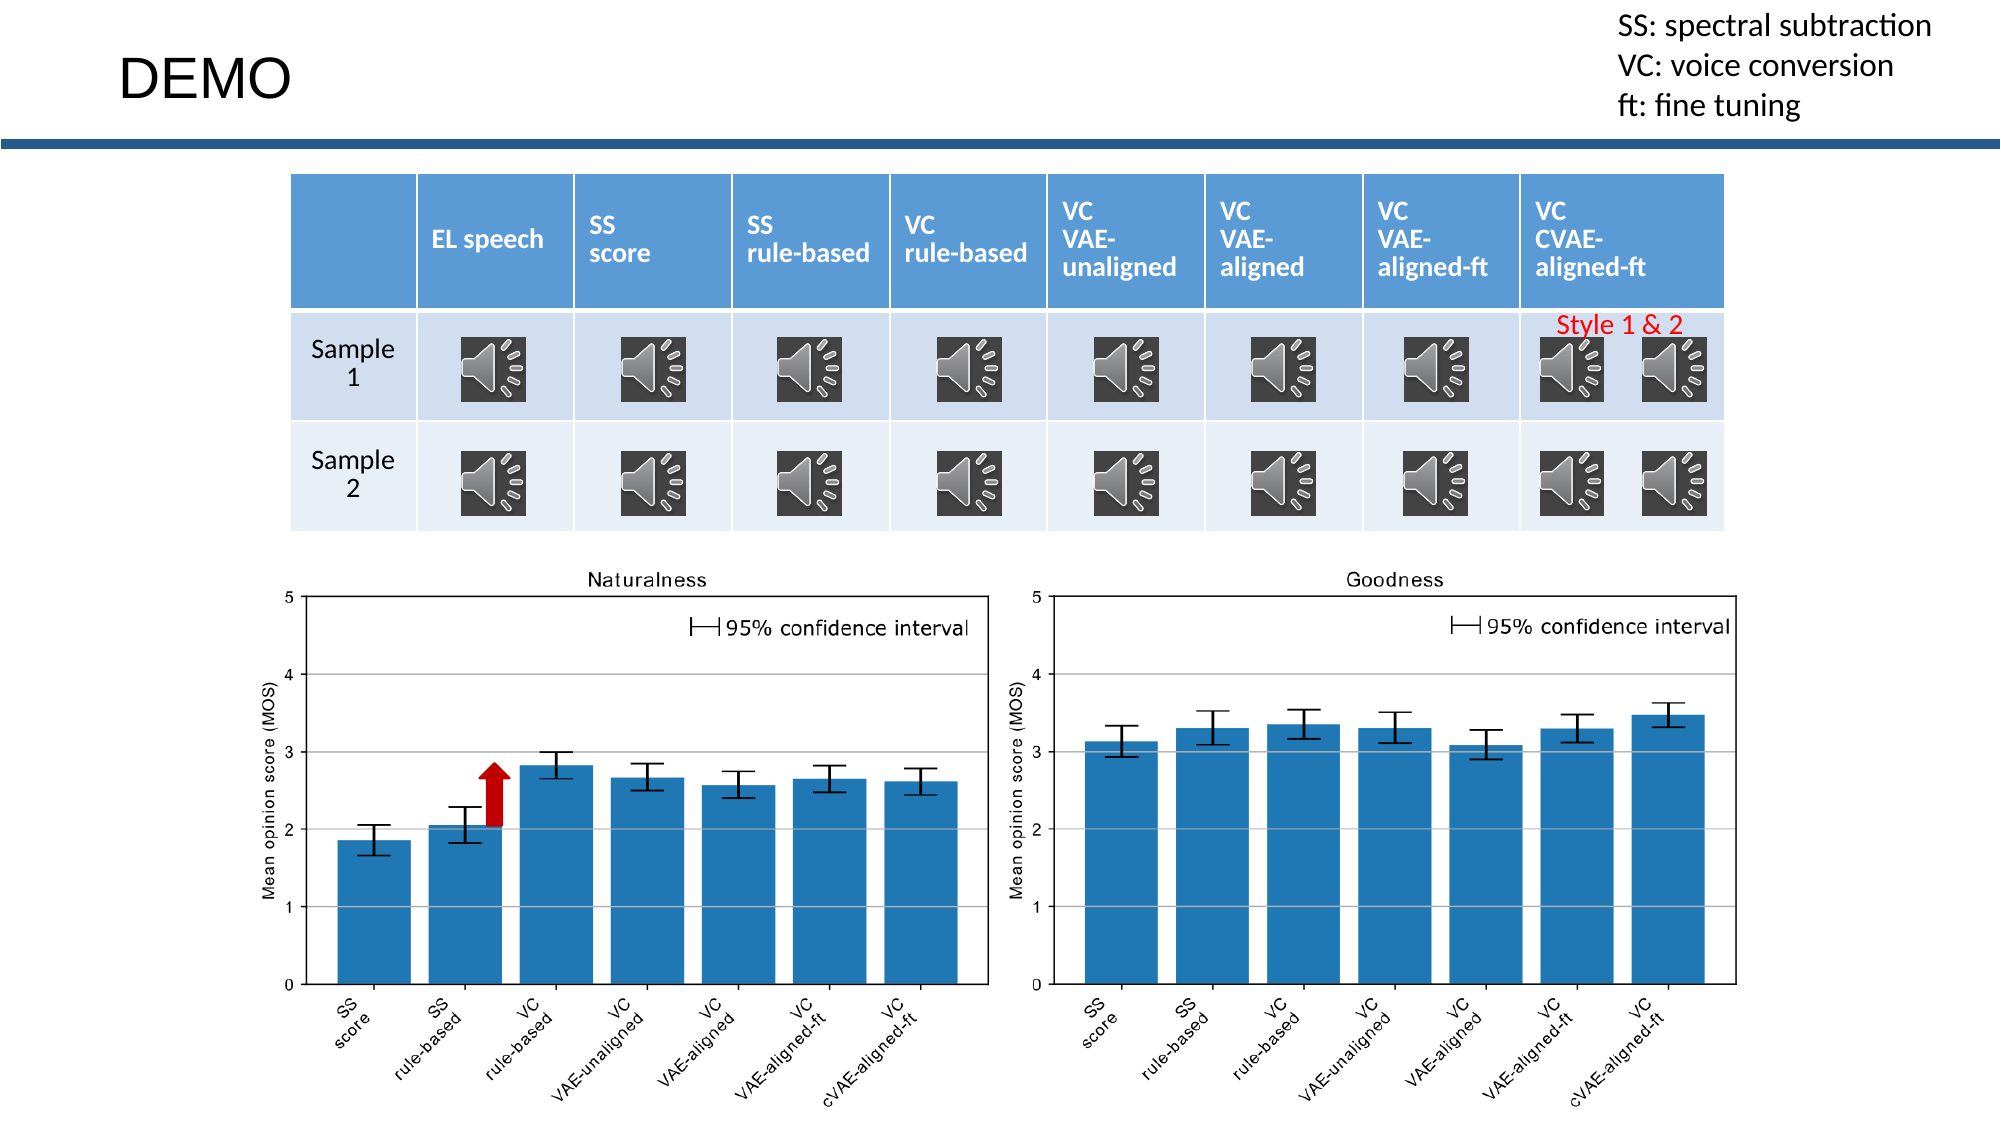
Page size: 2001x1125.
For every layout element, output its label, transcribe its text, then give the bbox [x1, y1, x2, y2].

picture [620, 450, 688, 518]
picture [935, 450, 1003, 518]
table_header SS score [575, 174, 731, 308]
picture [935, 336, 1003, 404]
table_cell [1364, 422, 1519, 531]
picture [1093, 336, 1160, 404]
picture [620, 336, 688, 404]
table_cell [1521, 422, 1724, 531]
picture [1538, 336, 1606, 404]
table_cell [733, 422, 889, 531]
picture [1093, 450, 1160, 518]
picture [1641, 336, 1709, 404]
table_cell [891, 313, 1046, 420]
picture [1641, 449, 1709, 517]
picture [1538, 449, 1606, 517]
table_header VC VAE-aligned-ft [1364, 174, 1519, 308]
table_header VC VAE-aligned [1206, 174, 1362, 308]
table_cell Sample 2 [291, 422, 416, 531]
table_cell [891, 422, 1046, 531]
table_cell [1048, 313, 1204, 420]
table_header EL speech [418, 174, 573, 308]
table_header VC rule-based [891, 174, 1046, 308]
picture [1402, 449, 1469, 517]
picture [460, 450, 527, 518]
table_cell [733, 313, 889, 420]
text_box Style 1 & 2 [1541, 297, 1709, 348]
text_box DEMO [103, 29, 1472, 132]
table_header VC CVAE- aligned-ft [1521, 174, 1724, 308]
table_header VC VAE-unaligned [1048, 174, 1204, 308]
picture [776, 450, 843, 518]
table_cell [418, 422, 573, 531]
table_cell [1206, 313, 1362, 420]
picture [1250, 336, 1318, 404]
table_cell [575, 313, 731, 420]
table_cell [1364, 313, 1519, 420]
table_header [291, 174, 416, 308]
picture [245, 561, 1746, 1123]
picture [460, 336, 527, 404]
table_cell [1048, 422, 1204, 531]
table_cell [1521, 313, 1724, 420]
table_cell [1206, 422, 1362, 531]
text_box SS: spectral subtraction VC: voice conversion ft: fine tuning [1603, 0, 1960, 131]
picture [776, 336, 843, 404]
picture [1250, 449, 1318, 517]
picture [1403, 336, 1470, 404]
table_cell [418, 313, 573, 420]
table_header SS rule-based [733, 174, 889, 308]
table_cell Sample 1 [291, 313, 416, 420]
table_cell [575, 422, 731, 531]
